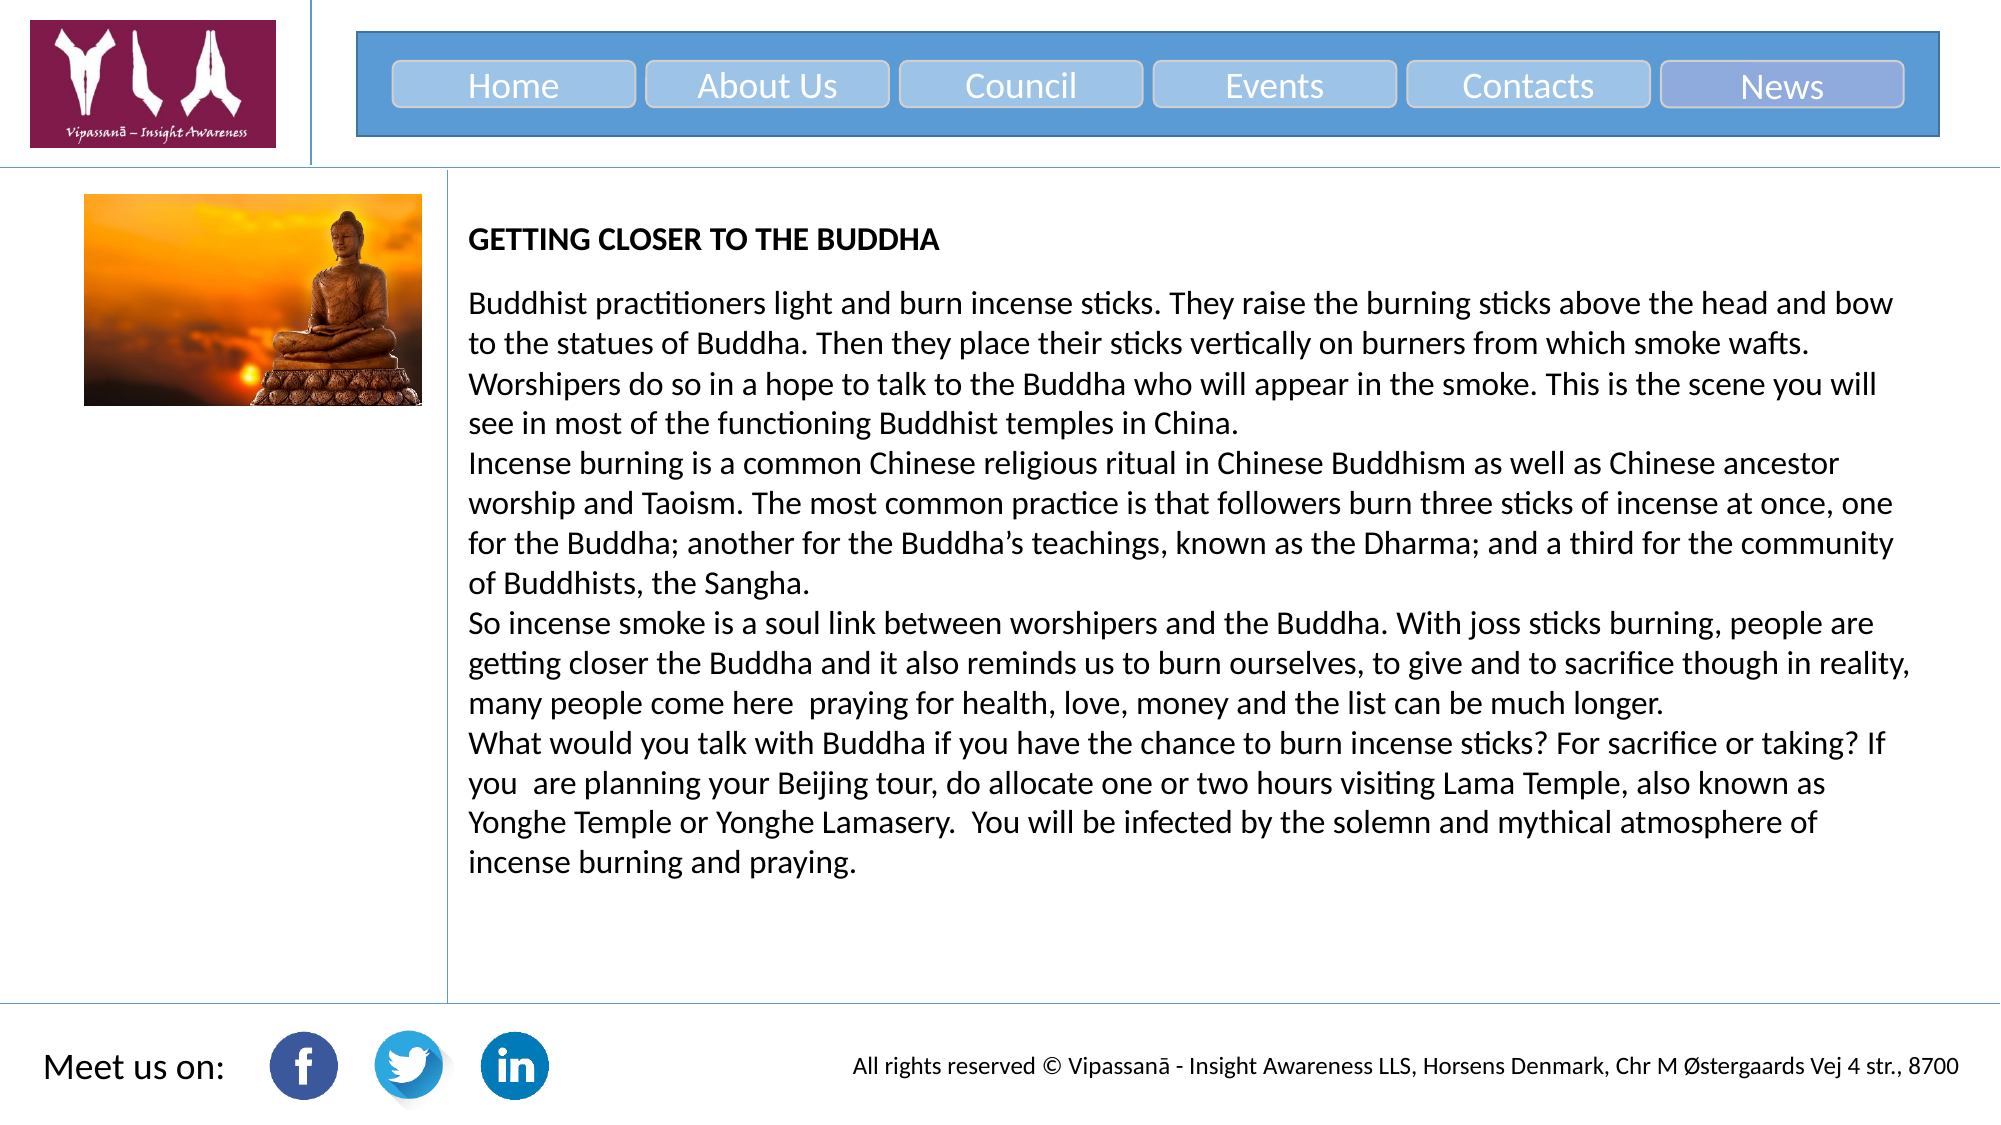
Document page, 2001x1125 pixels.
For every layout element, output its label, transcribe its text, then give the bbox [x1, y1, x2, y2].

picture [30, 20, 276, 148]
text_box All rights reserved © Vipassanā - Insight Awareness LLS, Horsens Denmark, Chr M Østergaards Vej 4 str., 8700 [838, 1042, 1981, 1087]
picture [265, 1027, 341, 1103]
picture [363, 1019, 454, 1110]
text_box Meet us on: [28, 1034, 243, 1095]
text_box About Us [645, 59, 890, 109]
text_box Contacts [1406, 59, 1652, 109]
picture [84, 194, 422, 406]
picture [476, 1027, 552, 1103]
text_box Home [391, 59, 637, 109]
text_box Council [898, 59, 1144, 109]
text_box Getting Closer to the Buddha Buddhist practitioners light and burn incense sticks. They raise the burning sticks above the head and bow to the statues of Buddha. Then they place their sticks vertically on burners from which smoke wafts. Worshipers do so in a hope to talk to the Buddha who will appear in the smoke. This is the scene you will see in most of the functioning Buddhist temples in China. Incense burning is a common Chinese religious ritual in Chinese Buddhism as well as Chinese ancestor worship and Taoism. The most common practice is that followers burn three sticks of incense at once, one for the Buddha; another for the Buddha’s teachings, known as the Dharma; and a third for the community of Buddhists, the Sangha. So incense smoke is a soul link between worshipers and the Buddha. With joss sticks burning, people are getting closer the Buddha and it also reminds us to burn ourselves, to give and to sacrifice though in reality, many people come here praying for health, love, money and the list can be much longer. What would you talk with Buddha if you have the chance to burn incense sticks? For sacrifice or taking? If you are planning your Beijing tour, do allocate one or two hours visiting Lama Temple, also known as Yonghe Temple or Yonghe Lamasery. You will be infected by the solemn and mythical atmosphere of incense burning and praying. [453, 209, 1939, 888]
text_box Events [1152, 59, 1398, 109]
text_box [356, 31, 1940, 137]
text_box News [1659, 59, 1905, 109]
